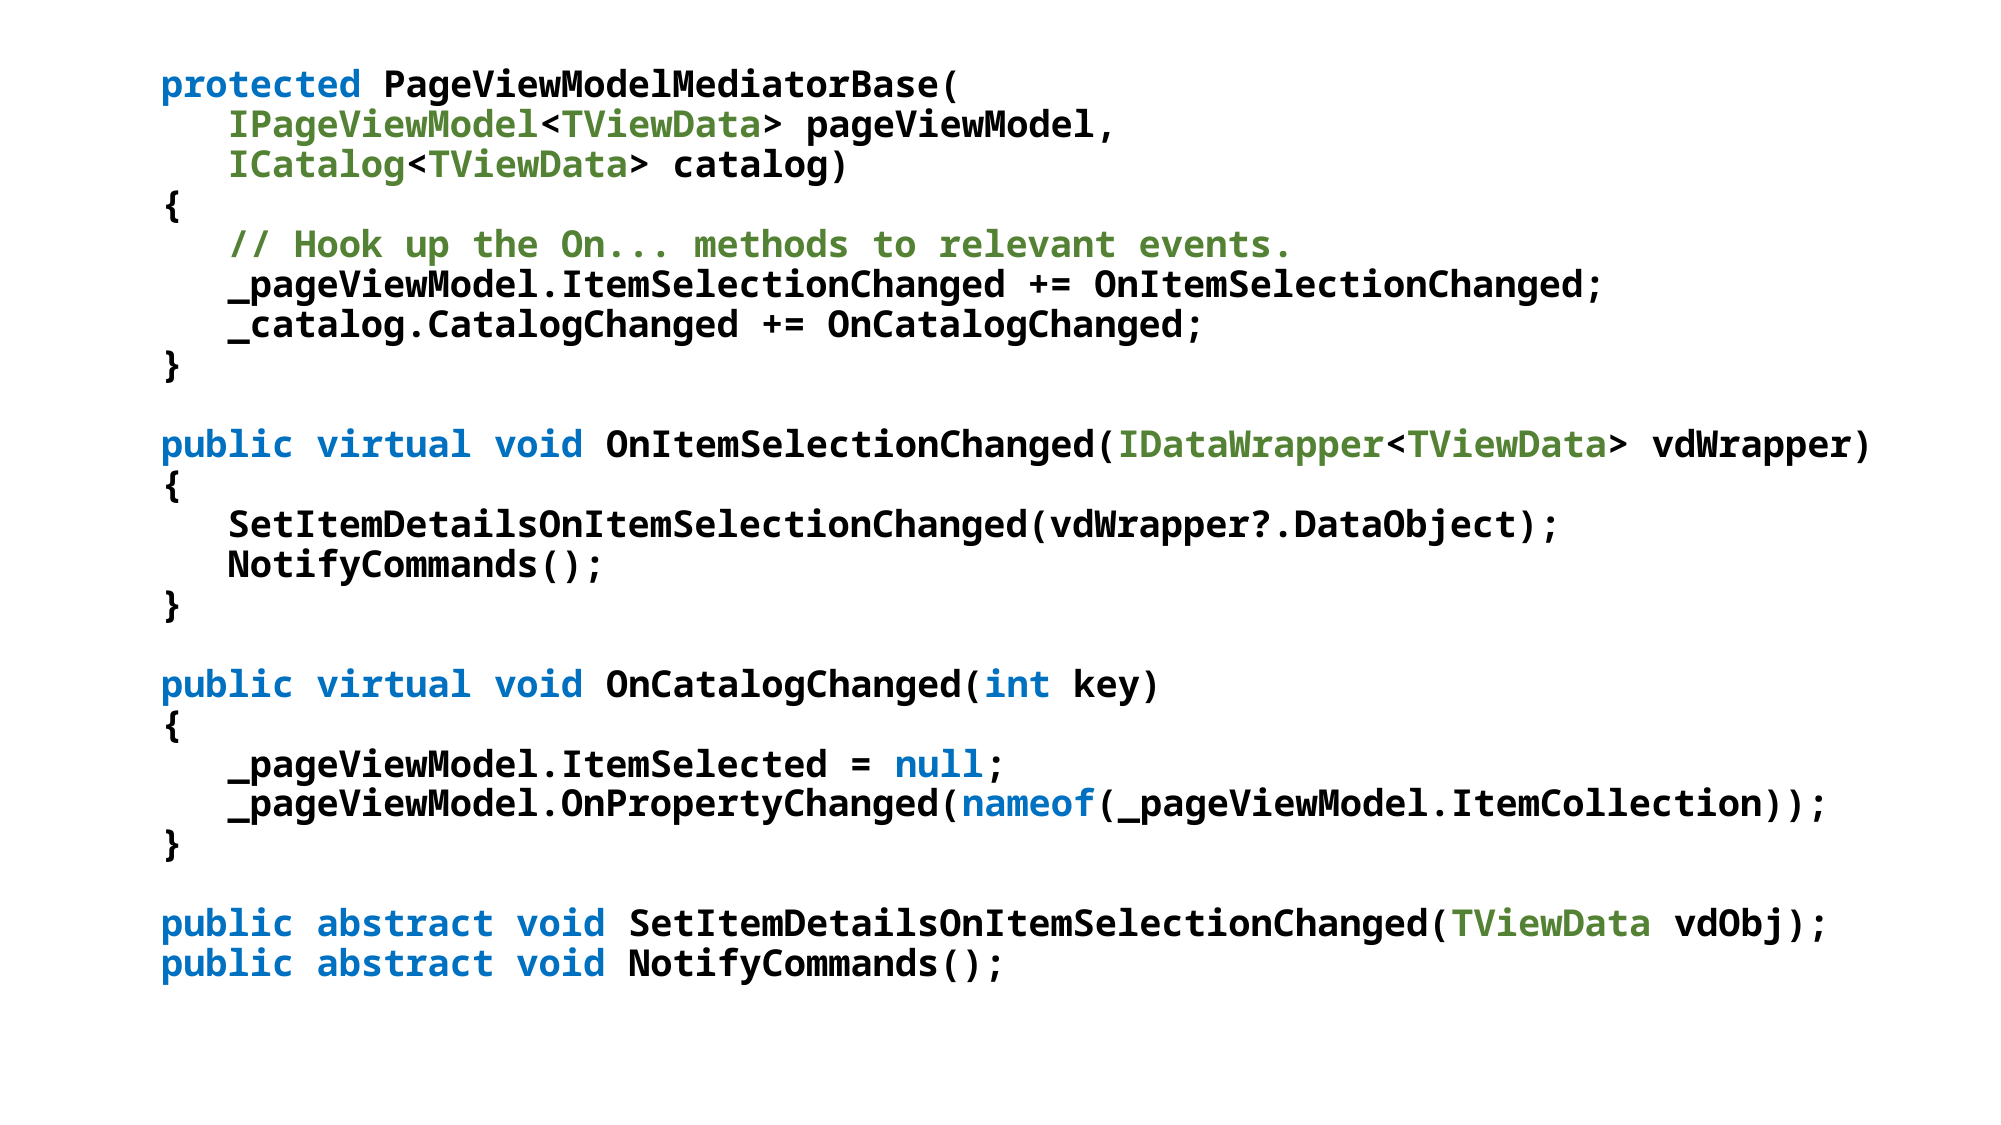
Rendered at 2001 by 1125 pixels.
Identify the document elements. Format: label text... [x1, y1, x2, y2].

list protected PageViewModelMediatorBase( IPageViewModel<TViewData> pageViewModel, ICatalog<TViewData> catalog) { // Hook up the On... methods to relevant events. _pageViewModel.ItemSelectionChanged += OnItemSelectionChanged; _catalog.CatalogChanged += OnCatalogChanged; } public virtual void OnItemSelectionChanged(IDataWrapper<TViewData> vdWrapper) { SetItemDetailsOnItemSelectionChanged(vdWrapper?.DataObject); NotifyCommands(); } public virtual void OnCatalogChanged(int key) { _pageViewModel.ItemSelected = null; _pageViewModel.OnPropertyChanged(nameof(_pageViewModel.ItemCollection)); } public abstract void SetItemDetailsOnItemSelectionChanged(TViewData vdObj); public abstract void NotifyCommands(); [146, 57, 1898, 1038]
